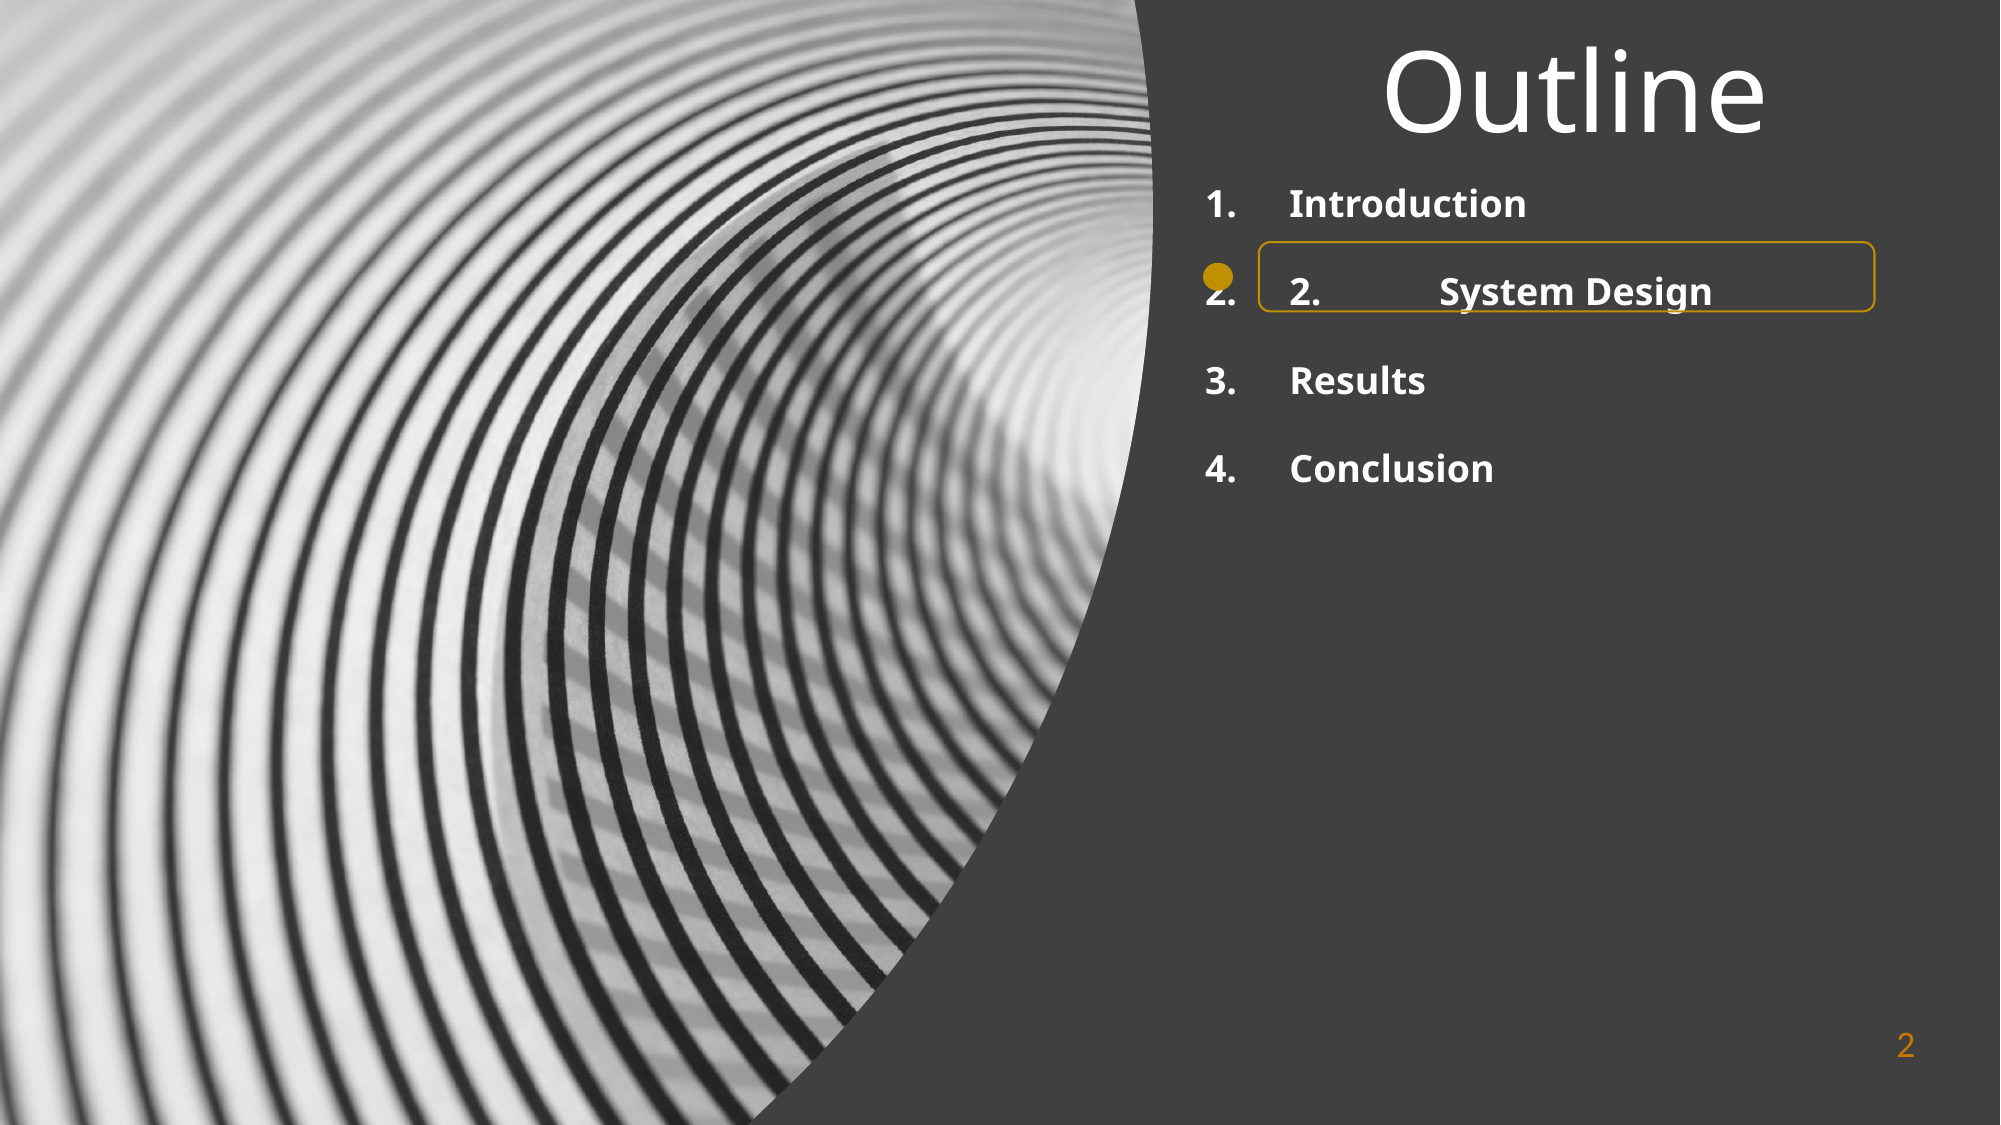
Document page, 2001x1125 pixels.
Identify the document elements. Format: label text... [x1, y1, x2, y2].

list Introduction 2. System Design Results Conclusion [1190, 149, 1948, 1098]
title Outline [1277, 19, 1948, 149]
picture [0, 0, 1153, 1125]
slide_number 2 [1806, 1012, 1931, 1073]
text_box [1203, 242, 1875, 312]
